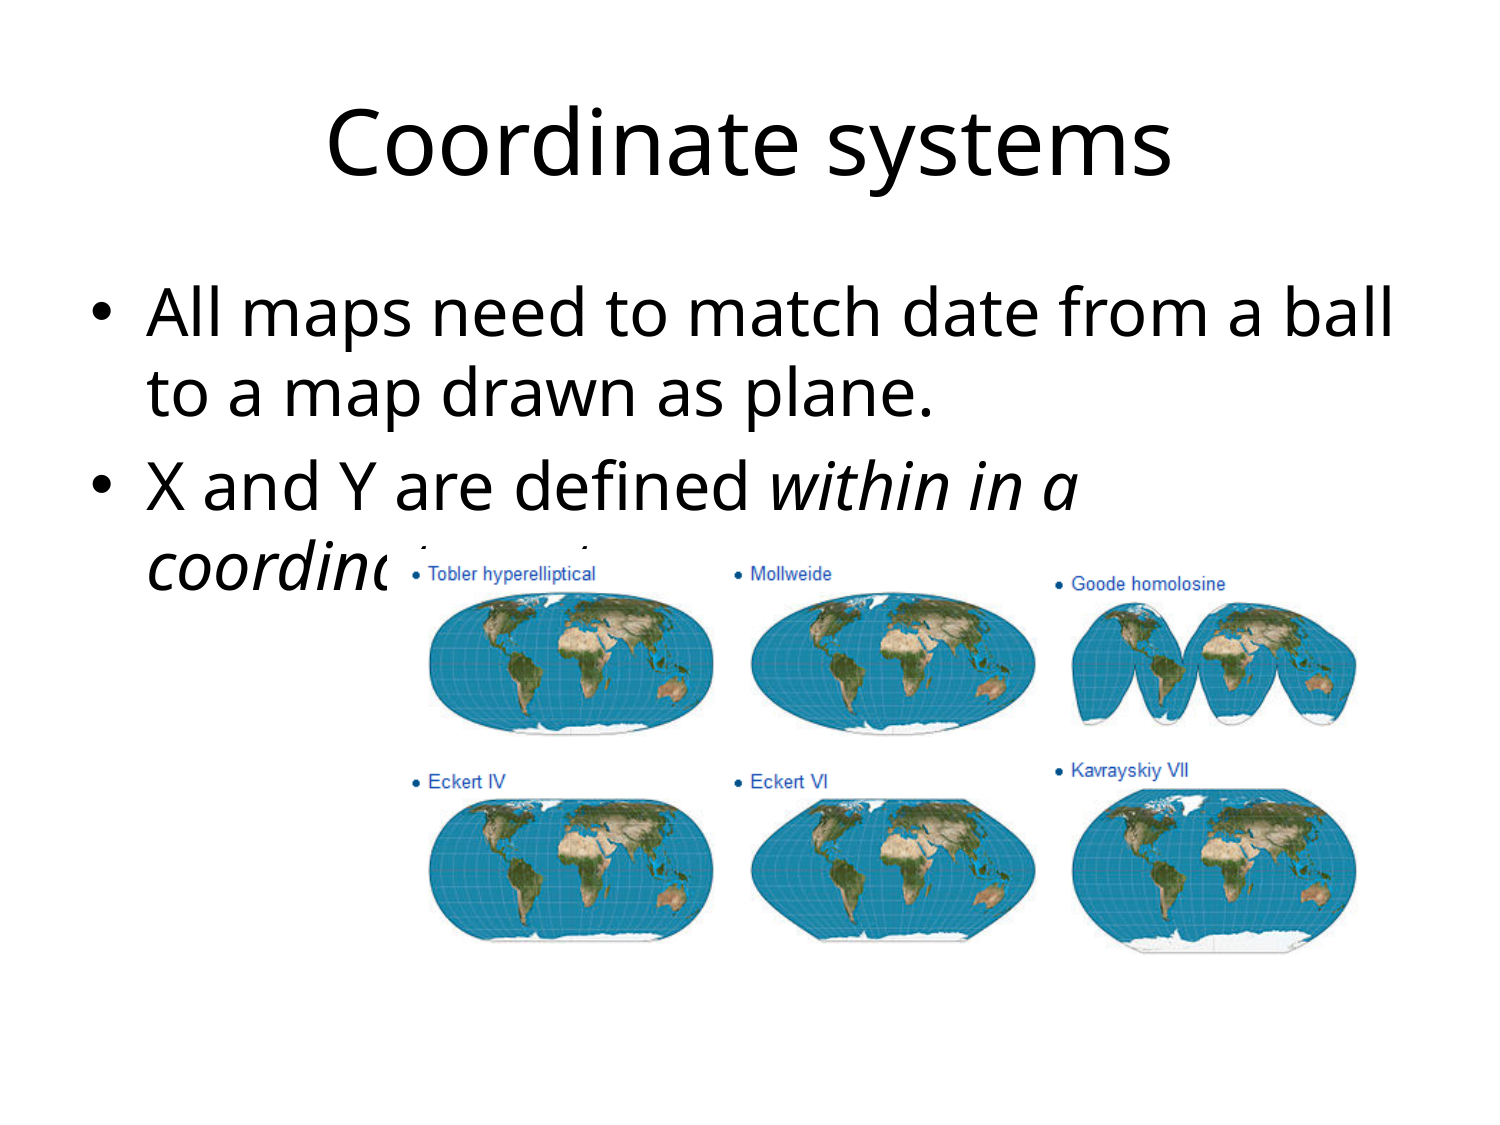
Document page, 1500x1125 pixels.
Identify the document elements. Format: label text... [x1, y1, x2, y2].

picture [387, 549, 1386, 976]
list All maps need to match date from a ball to a map drawn as plane. X and Y are defined within in a coordinate system [75, 262, 1425, 1005]
title Coordinate systems [75, 45, 1425, 233]
